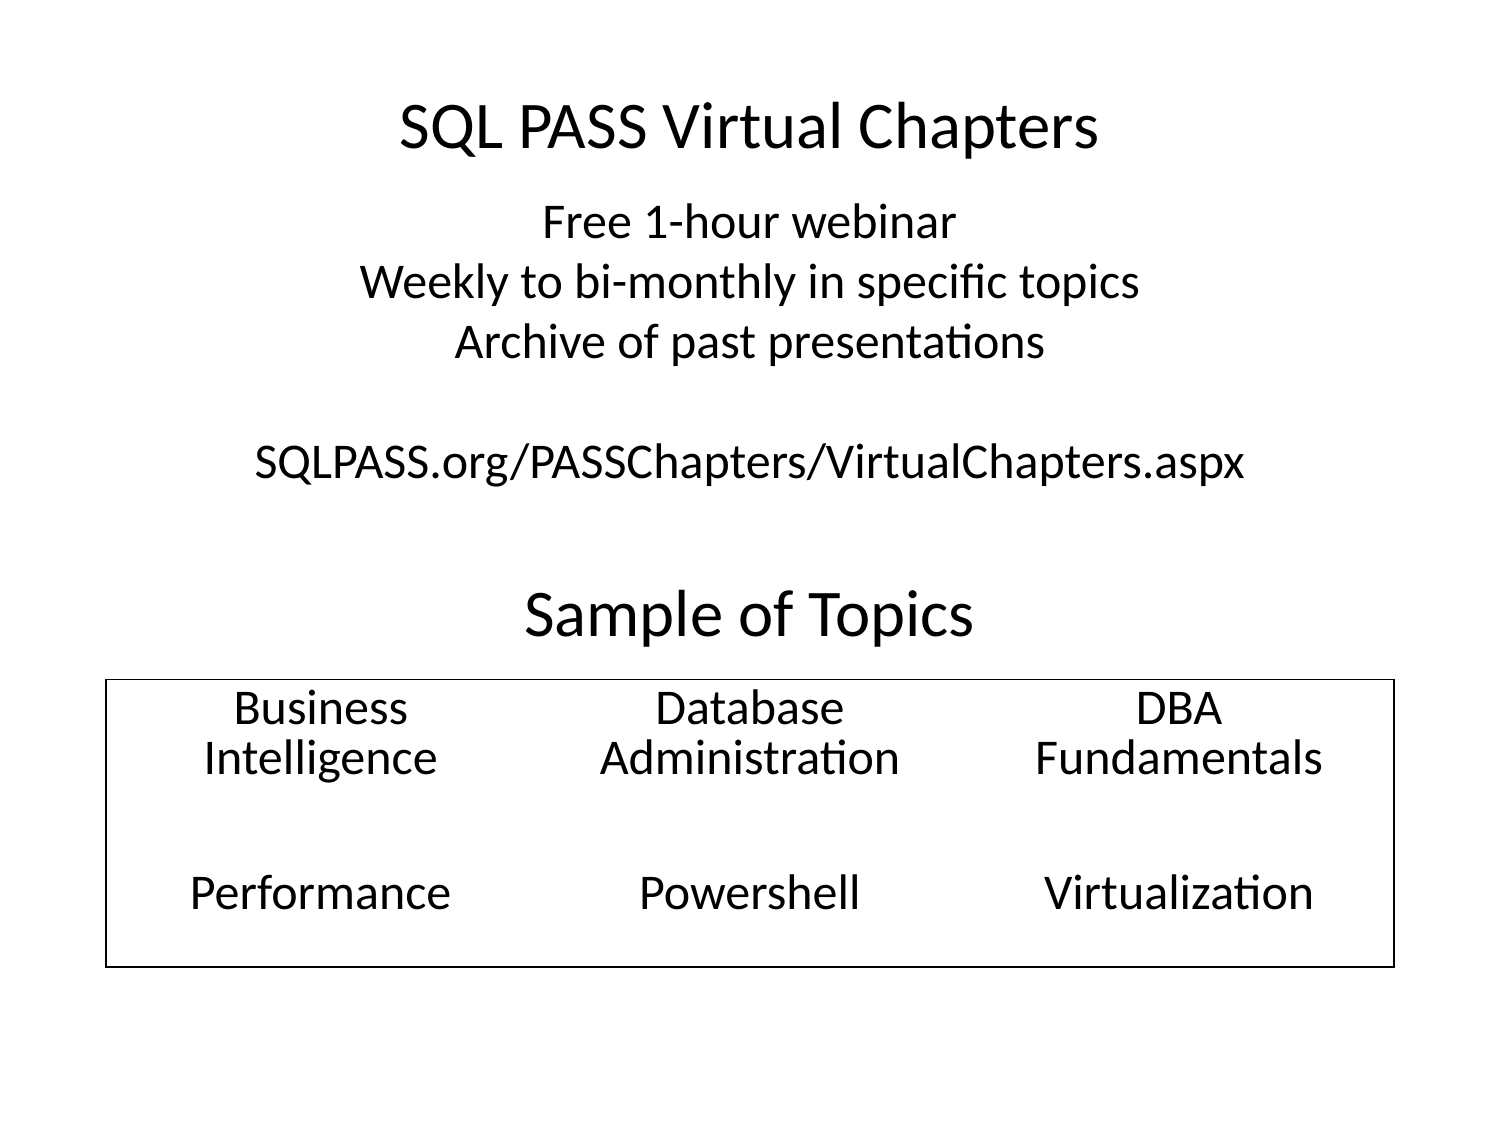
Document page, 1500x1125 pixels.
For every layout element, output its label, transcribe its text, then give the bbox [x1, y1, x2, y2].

table_header DBA Fundamentals [965, 680, 1393, 864]
text_box Free 1-hour webinar Weekly to bi-monthly in specific topics Archive of past presentations SQLPASS.org/PASSChapters/VirtualChapters.aspx [239, 181, 1261, 496]
text_box Sample of Topics [509, 562, 991, 658]
table_header Database Administration [535, 680, 965, 864]
table_cell Powershell [535, 864, 965, 966]
text_box SQL PASS Virtual Chapters [385, 74, 1115, 170]
table_cell Performance [107, 864, 535, 966]
table_header Business Intelligence [107, 680, 535, 864]
table_cell Virtualization [965, 864, 1393, 966]
